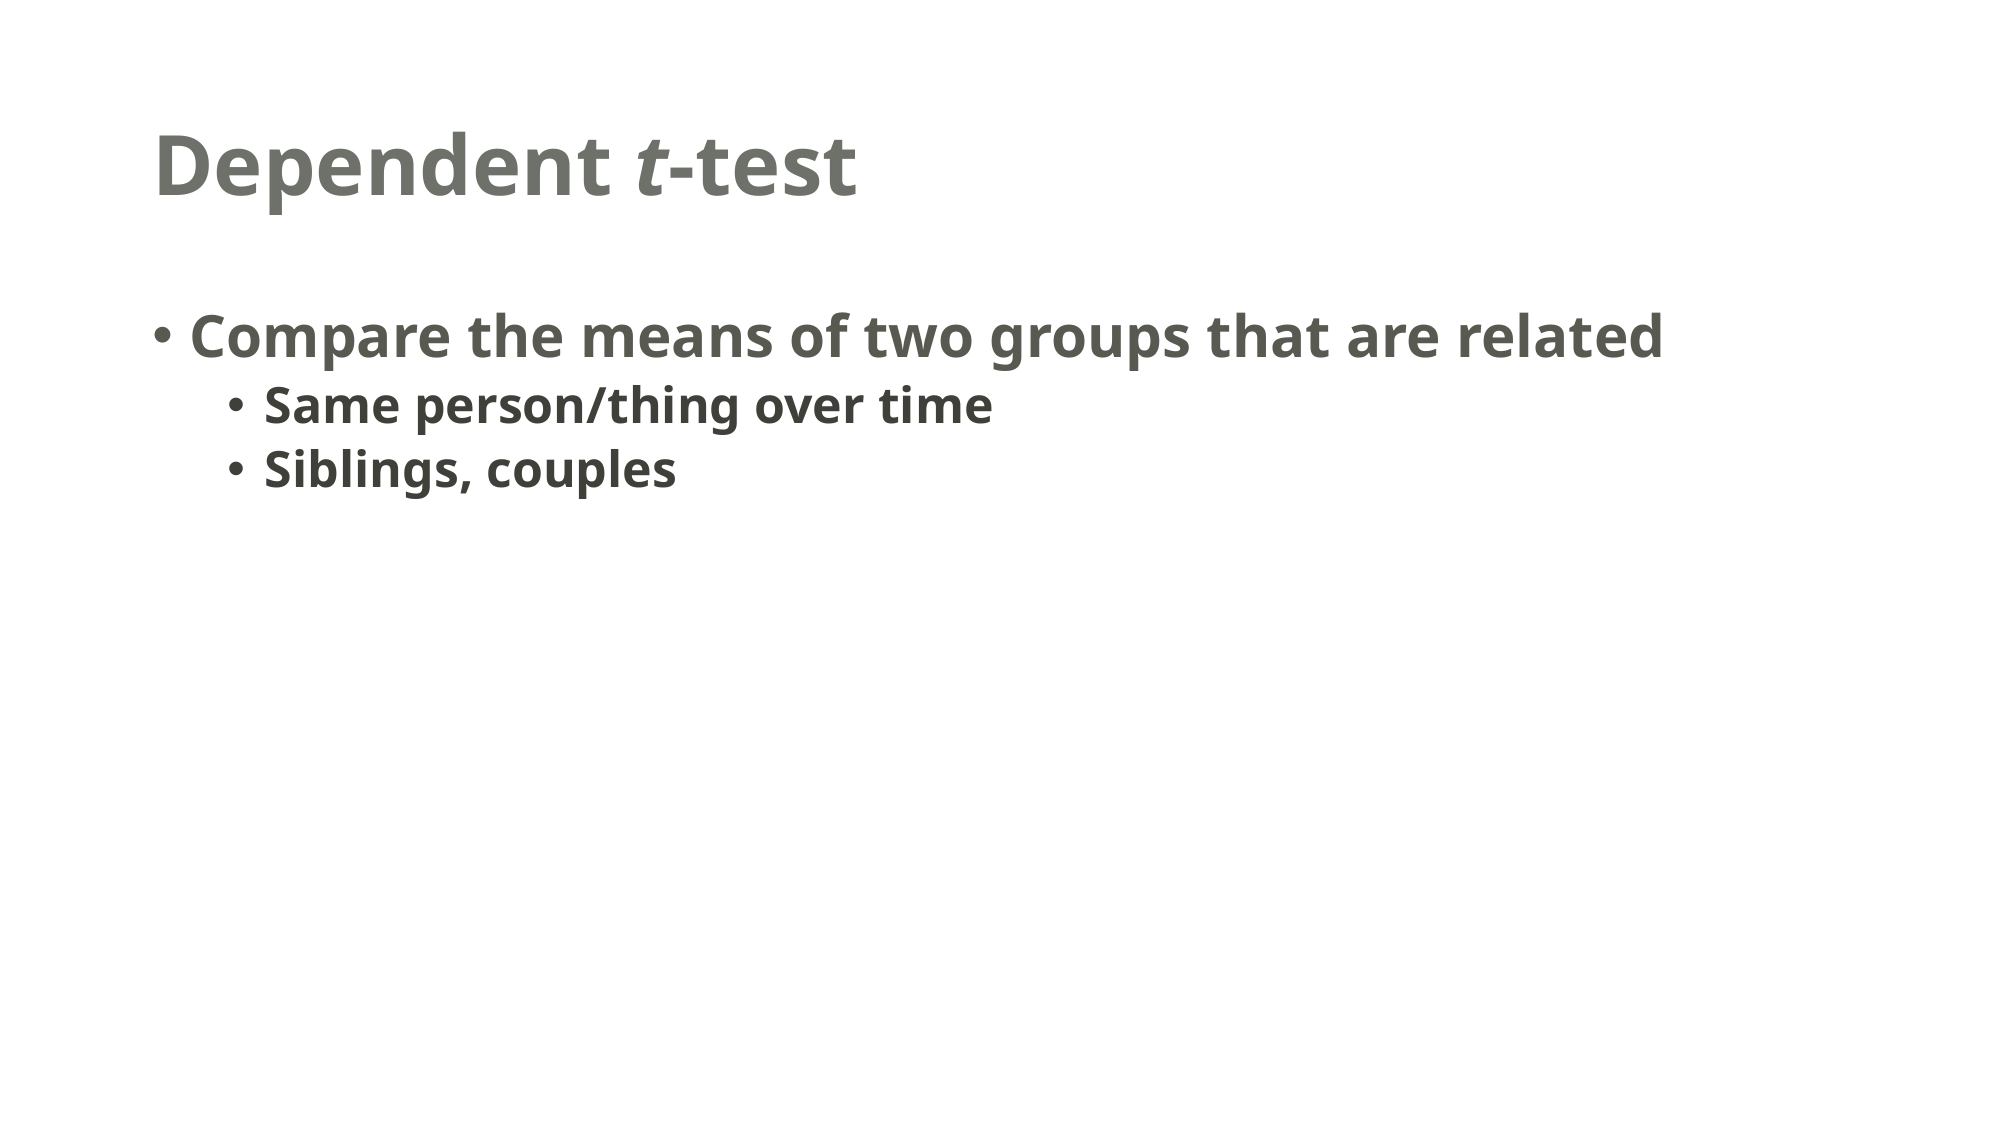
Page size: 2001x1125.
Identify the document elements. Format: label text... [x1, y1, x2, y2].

title Dependent t-test [137, 59, 1863, 278]
list Compare the means of two groups that are related Same person/thing over time Siblings, couples [137, 299, 1863, 1014]
